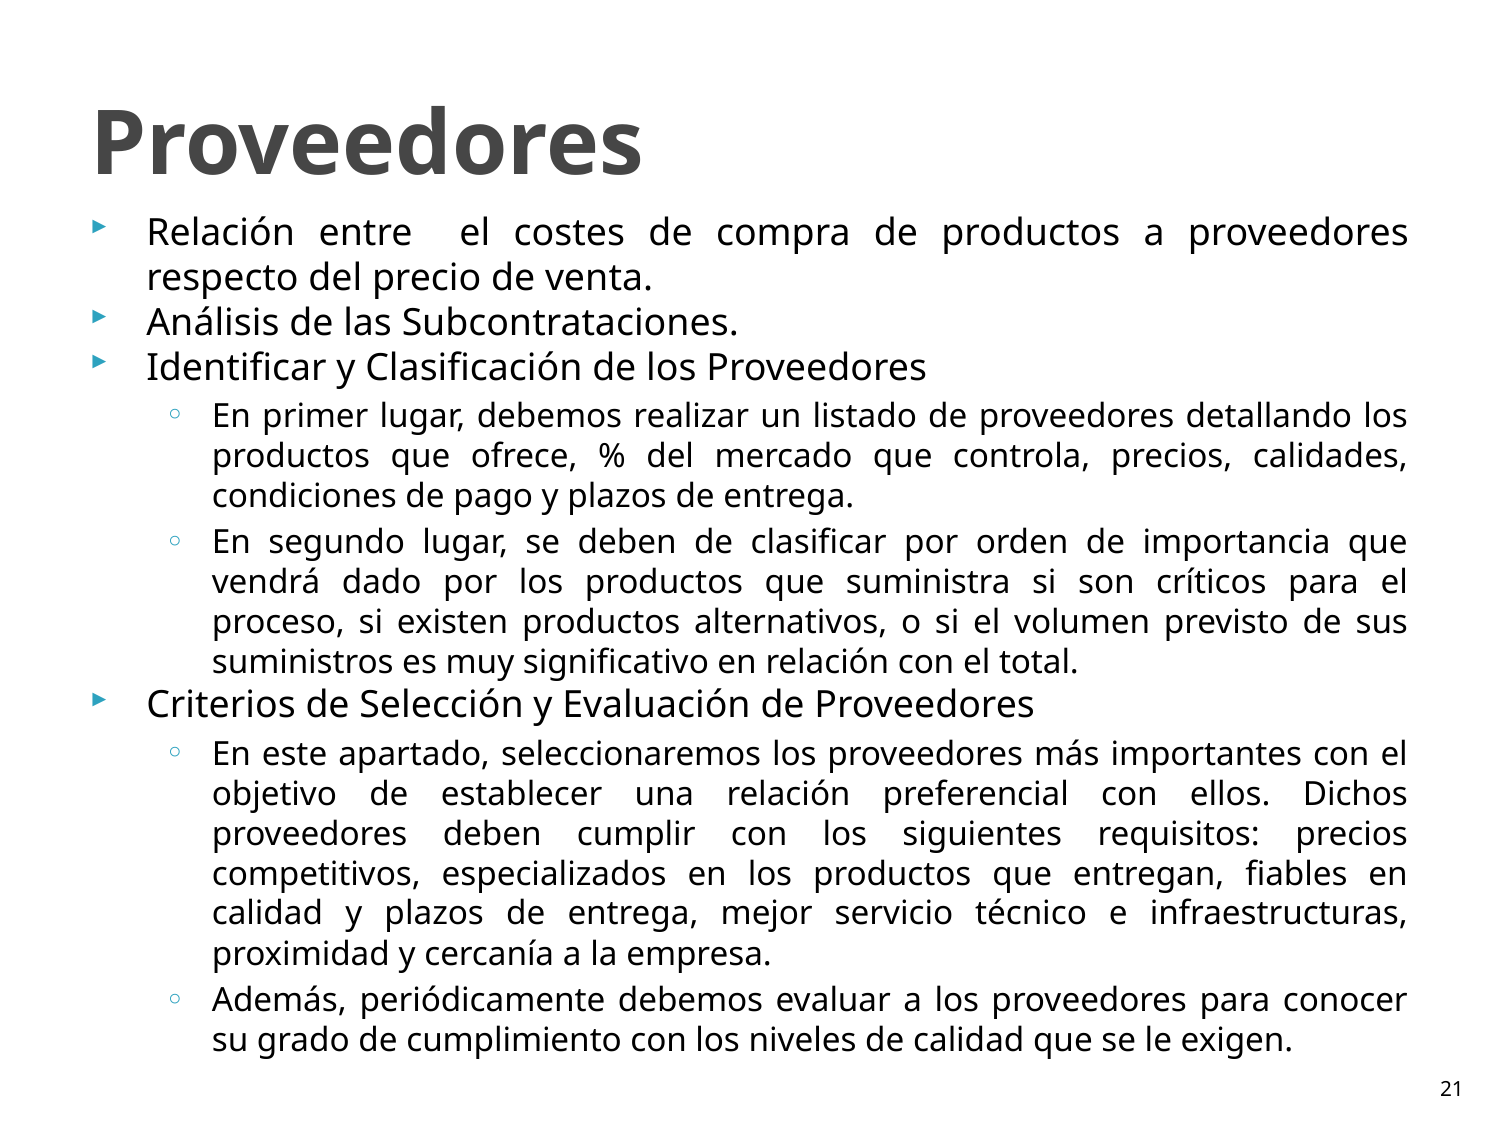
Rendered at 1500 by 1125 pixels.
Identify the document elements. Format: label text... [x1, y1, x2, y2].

list Relación entre el costes de compra de productos a proveedores respecto del precio de venta. Análisis de las Subcontrataciones. Identificar y Clasificación de los Proveedores En primer lugar, debemos realizar un listado de proveedores detallando los productos que ofrece, % del mercado que controla, precios, calidades, condiciones de pago y plazos de entrega. En segundo lugar, se deben de clasificar por orden de importancia que vendrá dado por los productos que suministra si son críticos para el proceso, si existen productos alternativos, o si el volumen previsto de sus suministros es muy significativo en relación con el total. Criterios de Selección y Evaluación de Proveedores En este apartado, seleccionaremos los proveedores más importantes con el objetivo de establecer una relación preferencial con ellos. Dichos proveedores deben cumplir con los siguientes requisitos: precios competitivos, especializados en los productos que entregan, fiables en calidad y plazos de entrega, mejor servicio técnico e infraestructuras, proximidad y cercanía a la empresa. Además, periódicamente debemos evaluar a los proveedores para conocer su grado de cumplimiento con los niveles de calidad que se le exigen. [74, 199, 1426, 1052]
title Proveedores [75, 45, 1425, 233]
slide_number 21 [1418, 1051, 1479, 1112]
